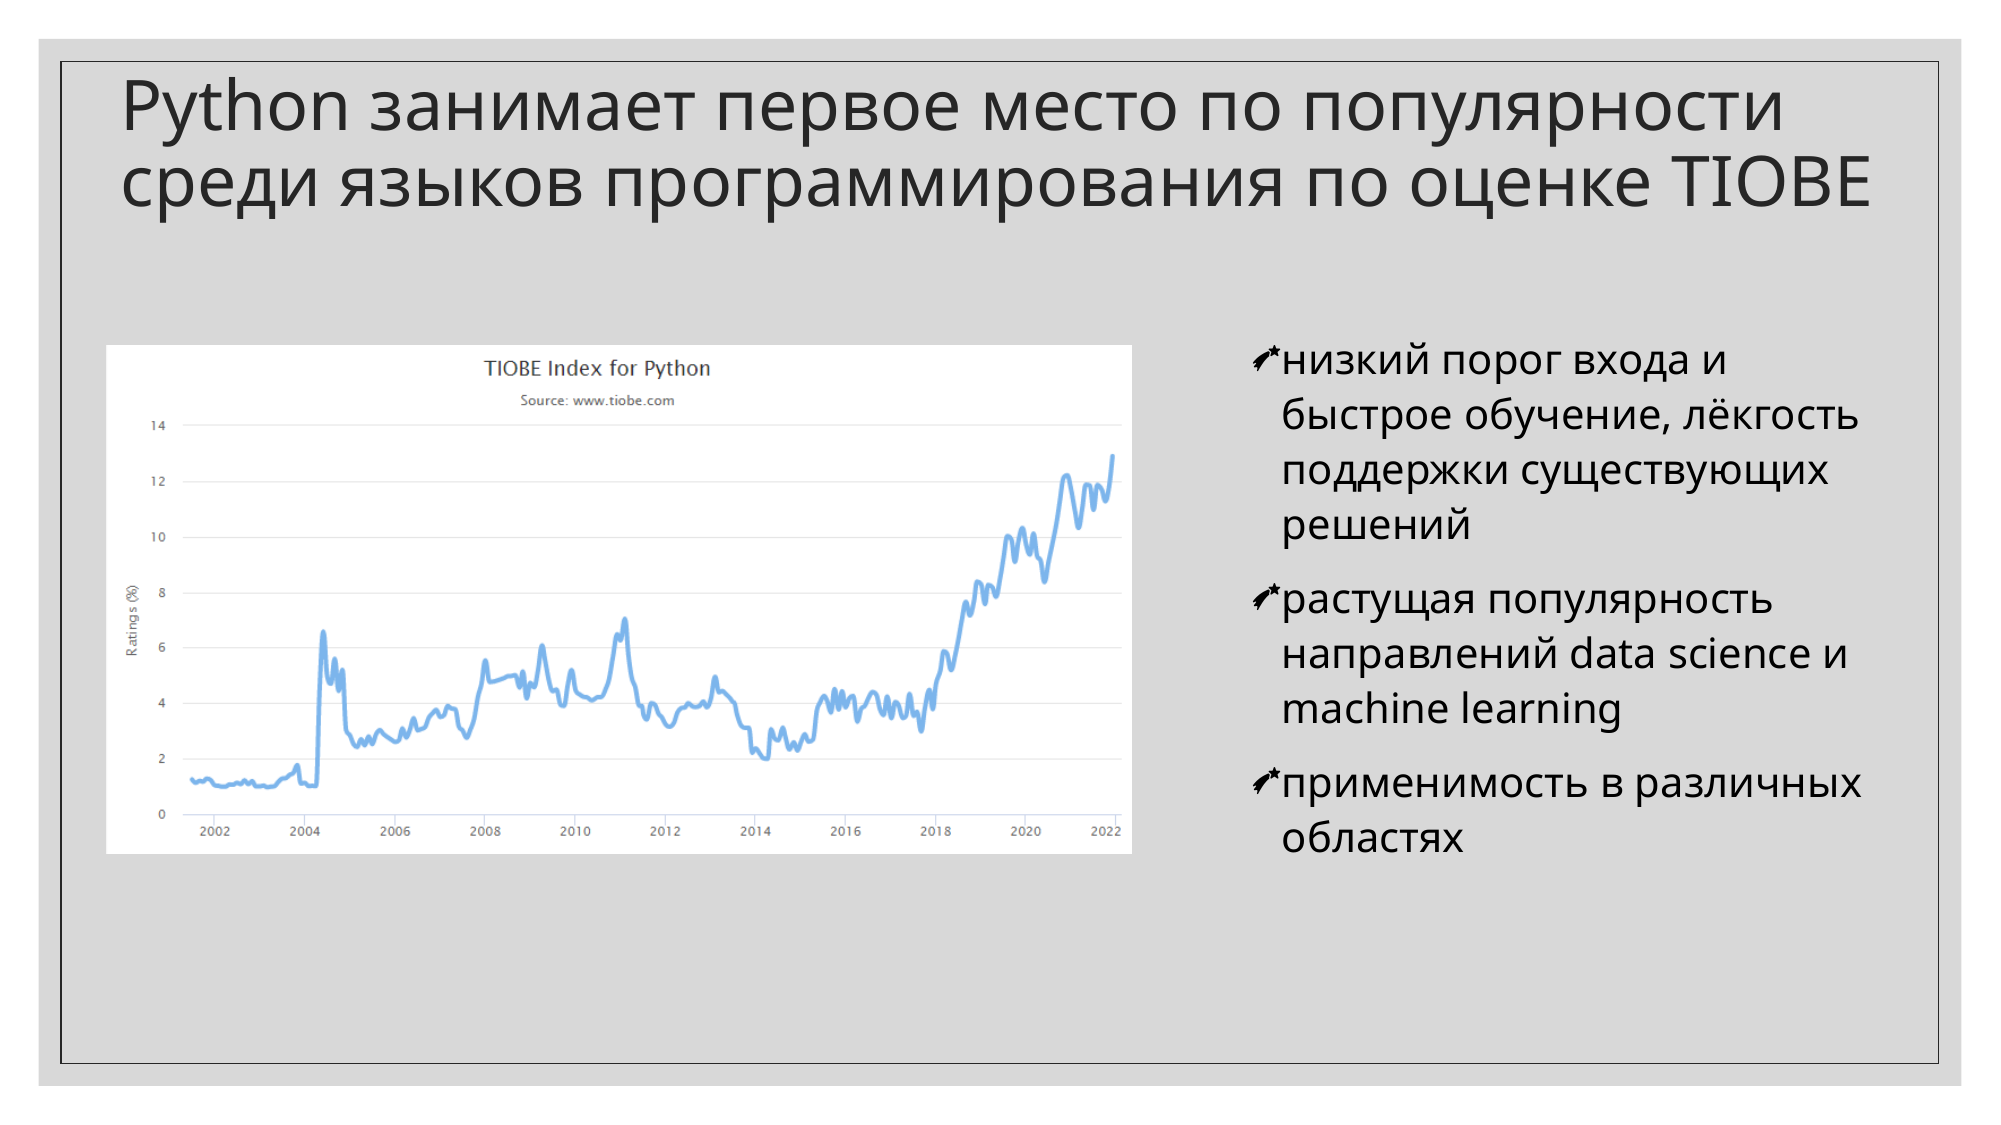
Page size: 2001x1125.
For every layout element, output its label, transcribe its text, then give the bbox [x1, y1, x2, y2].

picture [1251, 581, 1282, 612]
picture [1251, 343, 1282, 373]
list низкий порог входа и быстрое обучение, лёкгость поддержки существующих решений растущая популярность направлений data science и machine learning применимость в различных областях [1236, 251, 1894, 973]
picture [106, 345, 1132, 854]
picture [1251, 765, 1282, 796]
title Python занимает первое место по популярности среди языков программирования по оценке TIOBE [105, 52, 1895, 240]
